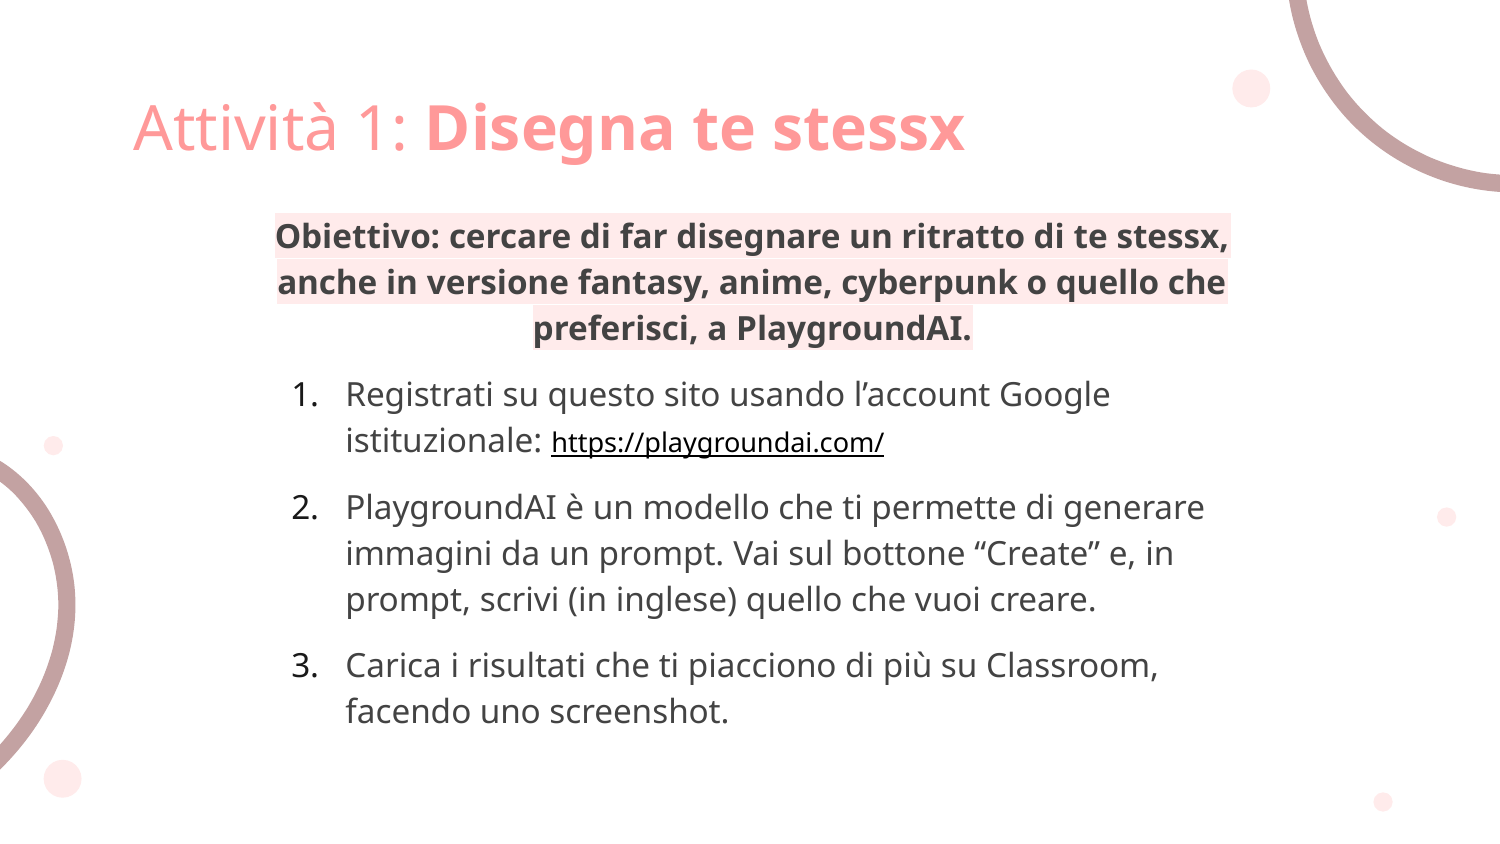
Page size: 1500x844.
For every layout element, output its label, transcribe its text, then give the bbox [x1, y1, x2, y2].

list Obiettivo: cercare di far disegnare un ritratto di te stessx, anche in versione fantasy, anime, cyberpunk o quello che preferisci, a PlaygroundAI. Registrati su questo sito usando l’account Google istituzionale: https://playgroundai.com/ PlaygroundAI è un modello che ti permette di generare immagini da un prompt. Vai sul bottone “Create” e, in prompt, scrivi (in inglese) quello che vuoi creare. Carica i risultati che ti piacciono di più su Classroom, facendo uno screenshot. [255, 194, 1250, 801]
title Attività 1: Disegna te stessx [118, 72, 1382, 167]
